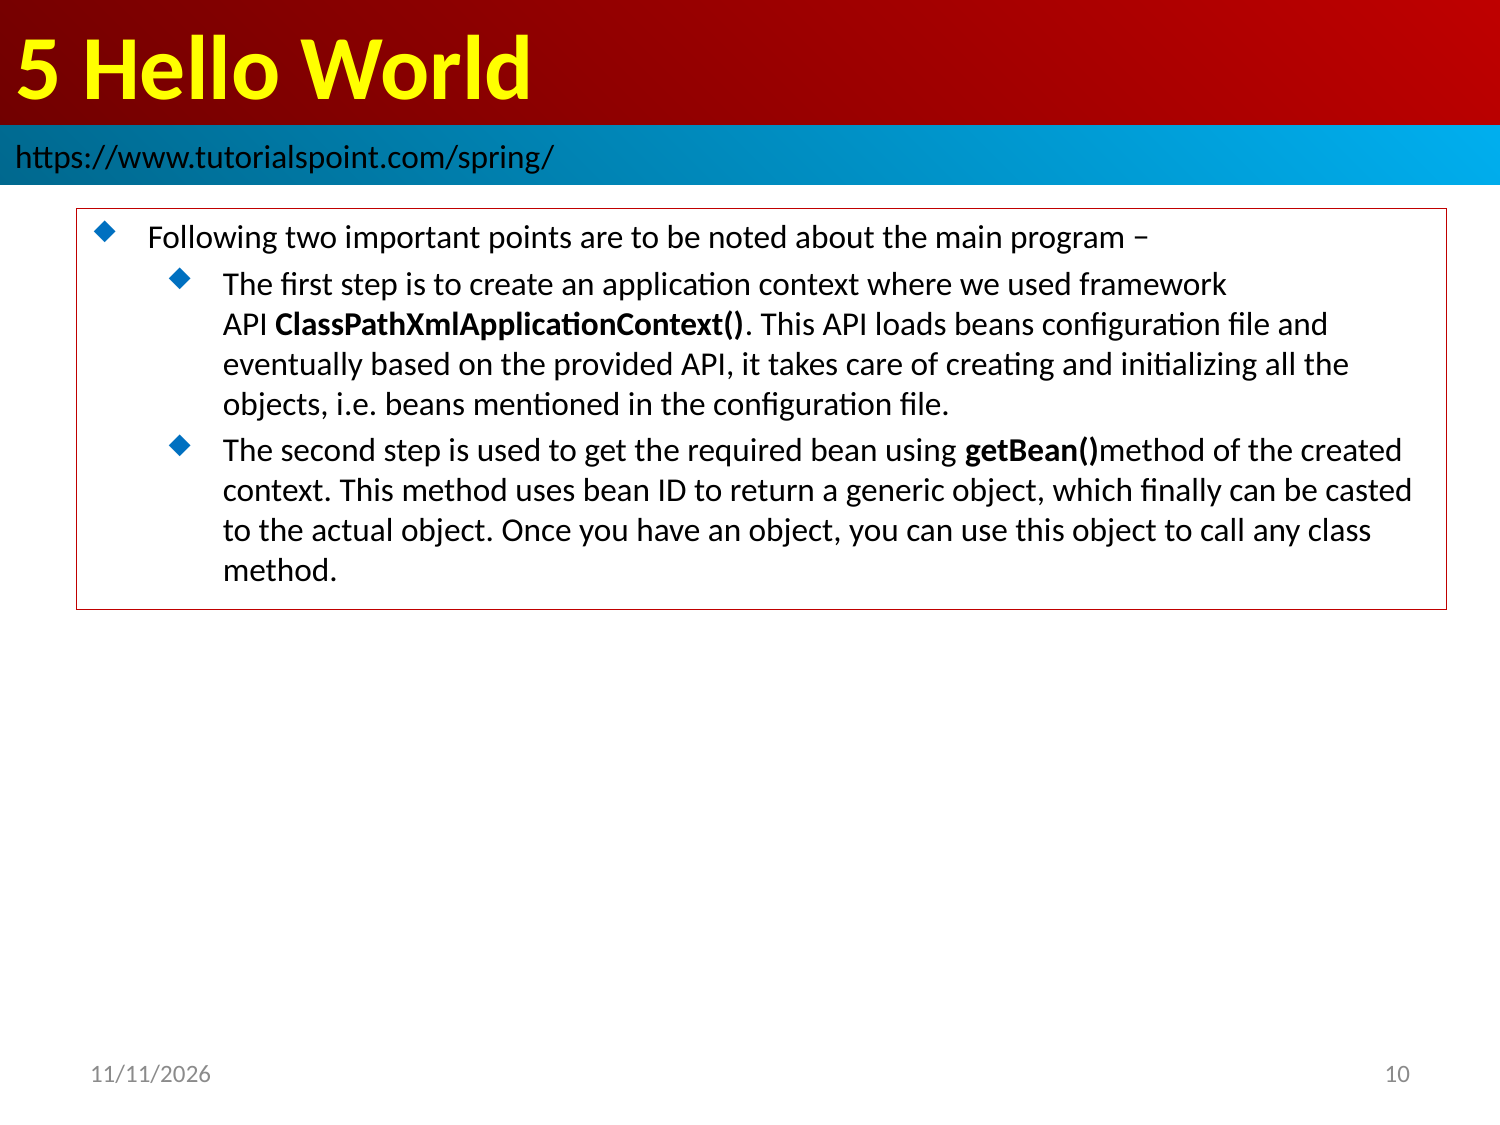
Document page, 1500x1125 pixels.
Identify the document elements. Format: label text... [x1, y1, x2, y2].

subtitle Following two important points are to be noted about the main program − The first step is to create an application context where we used framework API ClassPathXmlApplicationContext(). This API loads beans configuration file and eventually based on the provided API, it takes care of creating and initializing all the objects, i.e. beans mentioned in the configuration file. The second step is used to get the required bean using getBean()method of the created context. This method uses bean ID to return a generic object, which finally can be casted to the actual object. Once you have an object, you can use this object to call any class method. [76, 208, 1447, 610]
slide_number 10 [1074, 1042, 1425, 1103]
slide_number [75, 1042, 425, 1103]
text_box https://www.tutorialspoint.com/spring/ [0, 125, 1500, 185]
title 5 Hello World [0, 0, 1500, 125]
